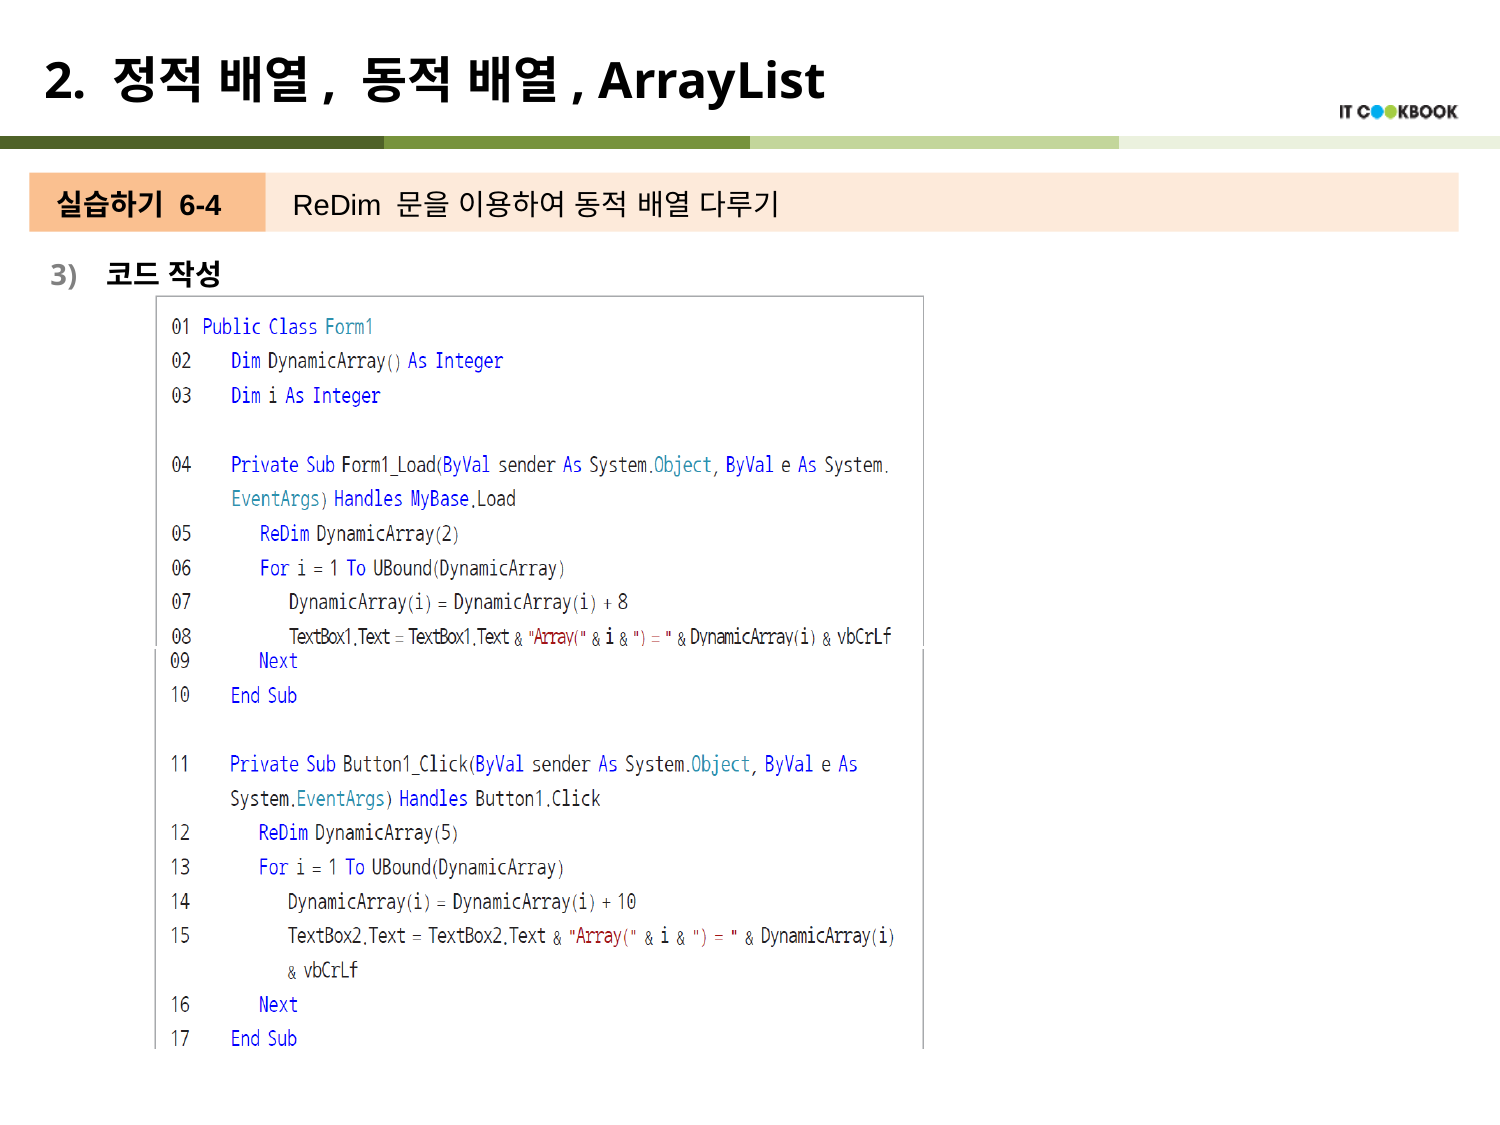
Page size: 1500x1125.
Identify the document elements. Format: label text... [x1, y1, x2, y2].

text_box 실습하기 6-4 [41, 144, 248, 263]
picture [1340, 105, 1459, 120]
text_box ReDim 문을 이용하여 동적 배열 다루기 [277, 144, 739, 263]
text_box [143, 290, 936, 1049]
title 2. 정적 배열, 동적 배열, ArrayList [29, 32, 1312, 124]
list 코드 작성 [35, 231, 1465, 1095]
